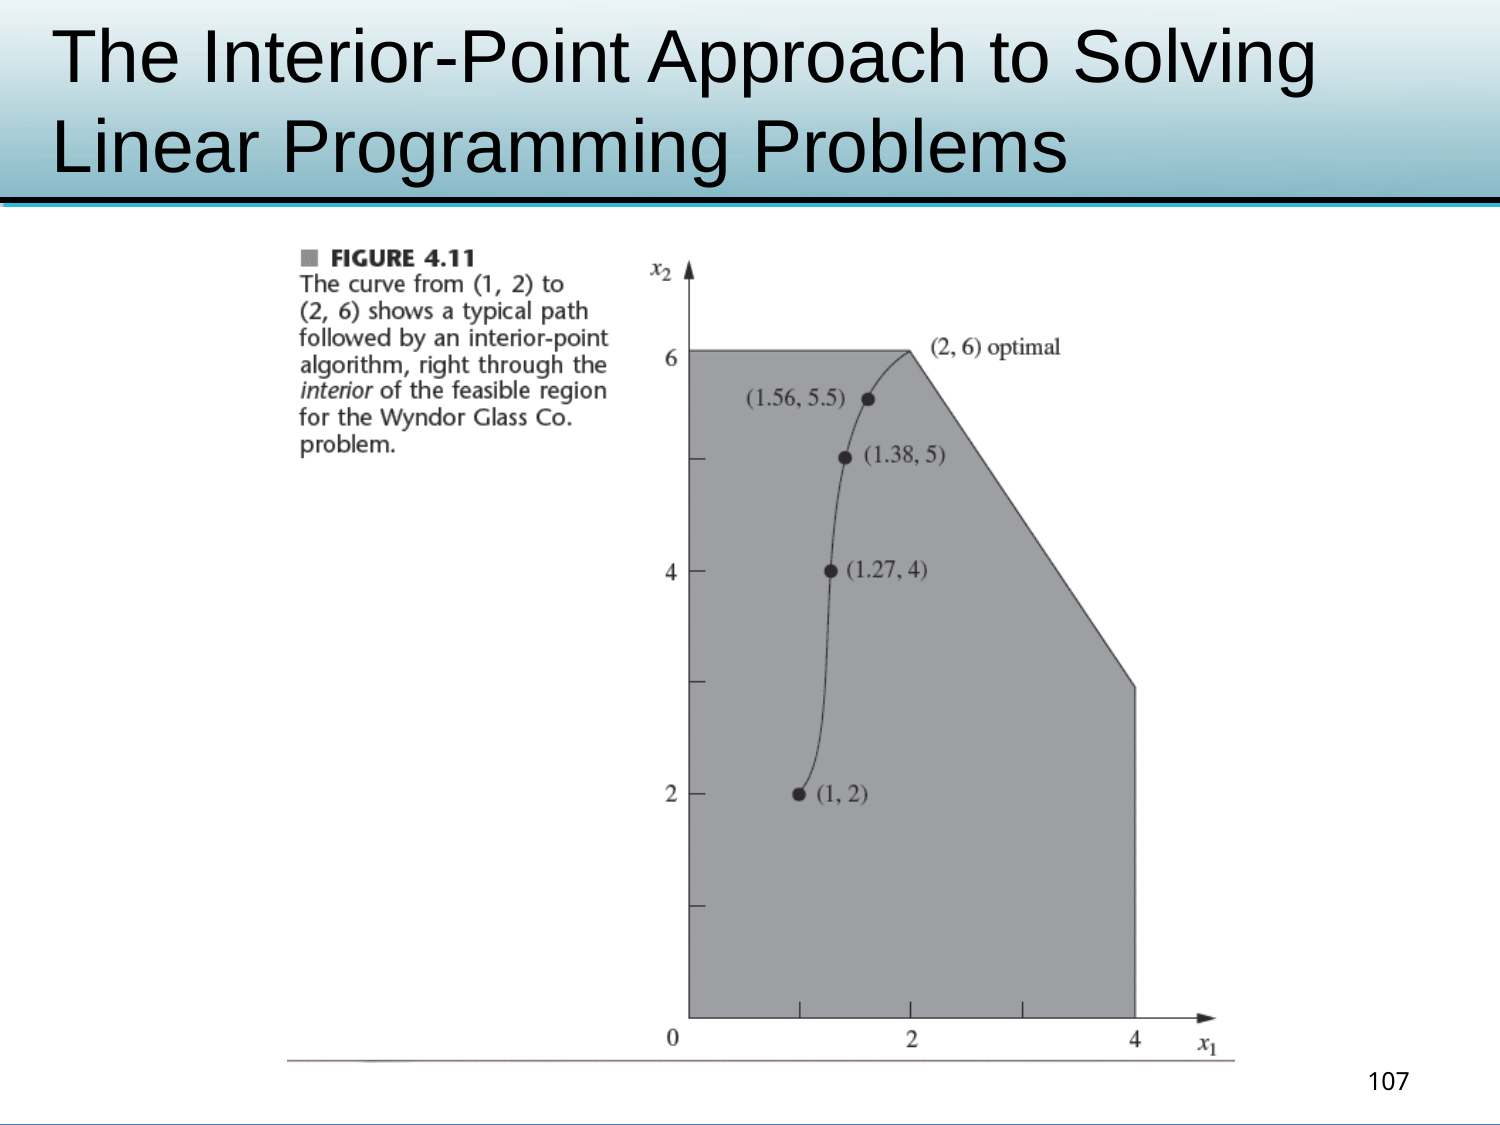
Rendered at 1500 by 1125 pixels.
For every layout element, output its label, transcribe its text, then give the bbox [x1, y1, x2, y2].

picture [287, 237, 1235, 1063]
title The Interior-Point Approach to Solving Linear Programming Problems [0, 0, 1500, 199]
slide_number 107 [1074, 1052, 1425, 1113]
picture [0, 203, 1500, 207]
